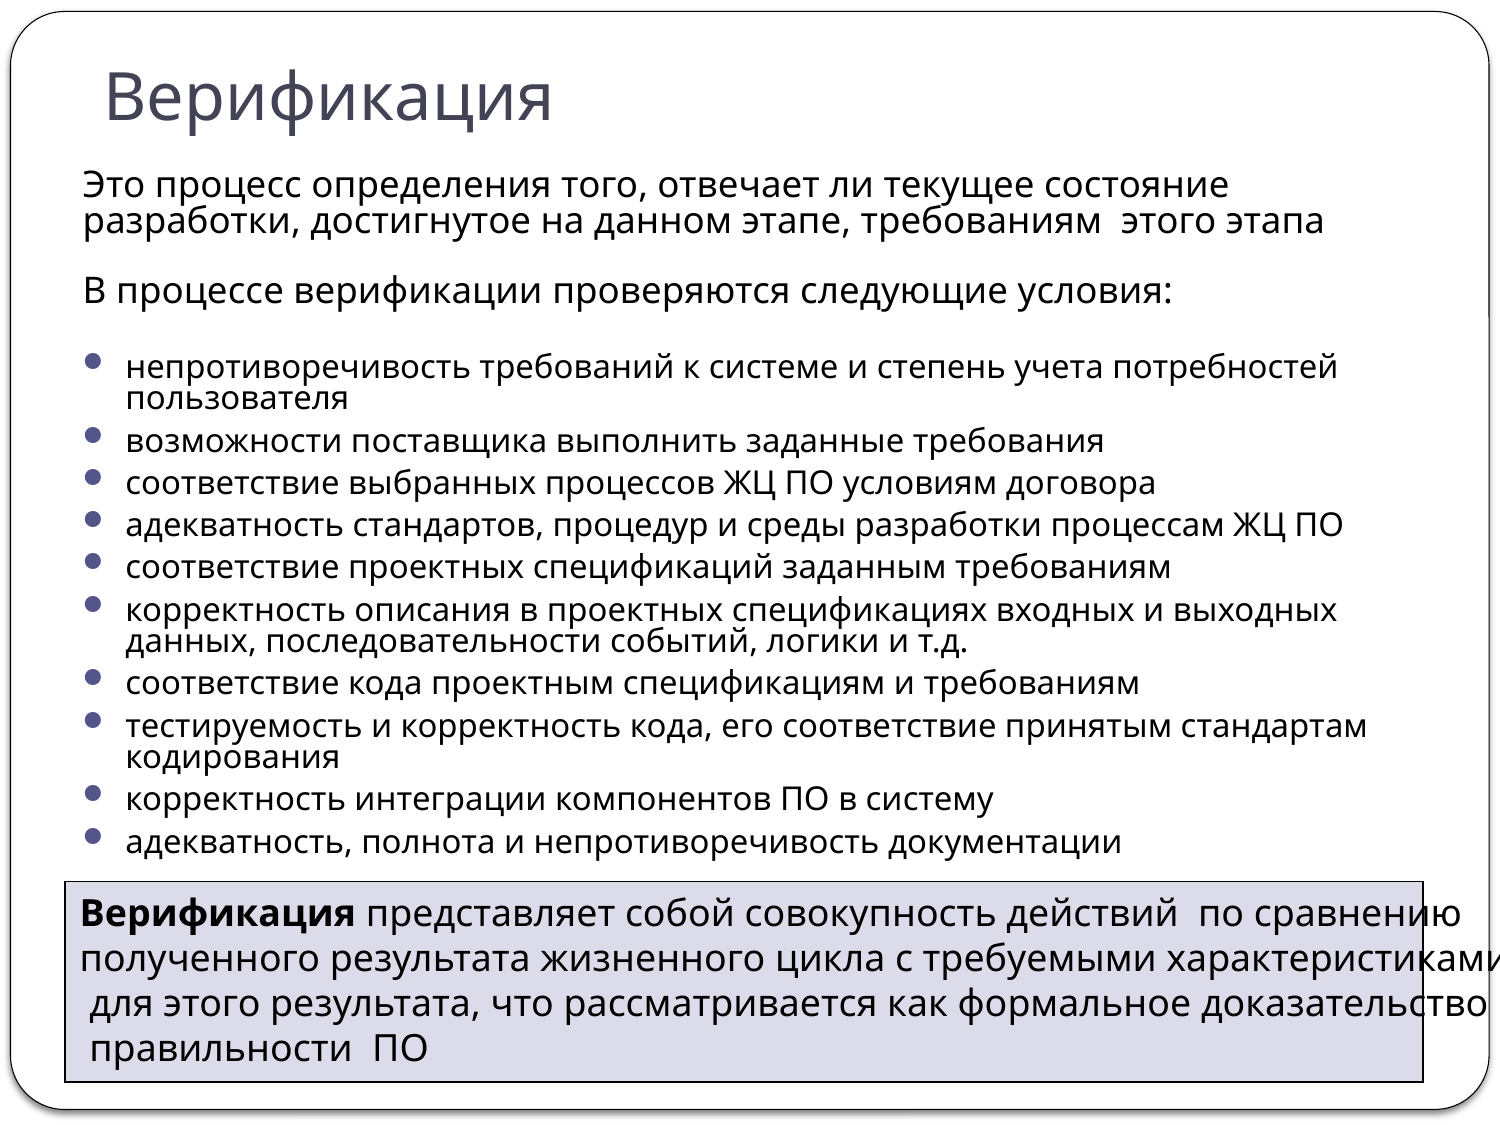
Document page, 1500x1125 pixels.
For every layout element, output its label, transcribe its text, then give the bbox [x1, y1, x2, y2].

text_box Верификация представляет собой совокупность действий по сравнению полученного результата жизненного цикла с требуемыми характеристиками для этого результата, что рассматривается как формальное доказательство правильности ПО [64, 881, 1424, 1083]
list Это процесс определения того, отвечает ли текущее состояние разработки, достигнутое на данном этапе, требованиям этого этапа В процессе верификации проверяются следующие условия: непротиворечивость требований к системе и степень учета потребностей пользователя возможности поставщика выполнить заданные требования соответствие выбранных процессов ЖЦ ПО условиям договора адекватность стандартов, процедур и среды разработки процессам ЖЦ ПО соответствие проектных спецификаций заданным требованиям корректность описания в проектных спецификациях входных и выходных данных, последовательности событий, логики и т.д. соответствие кода проектным спецификациям и требованиям тестируемость и корректность кода, его соответствие принятым стандартам кодирования корректность интеграции компонентов ПО в систему адекватность, полнота и непротиворечивость документации [67, 162, 1418, 870]
title Верификация [88, 42, 845, 150]
